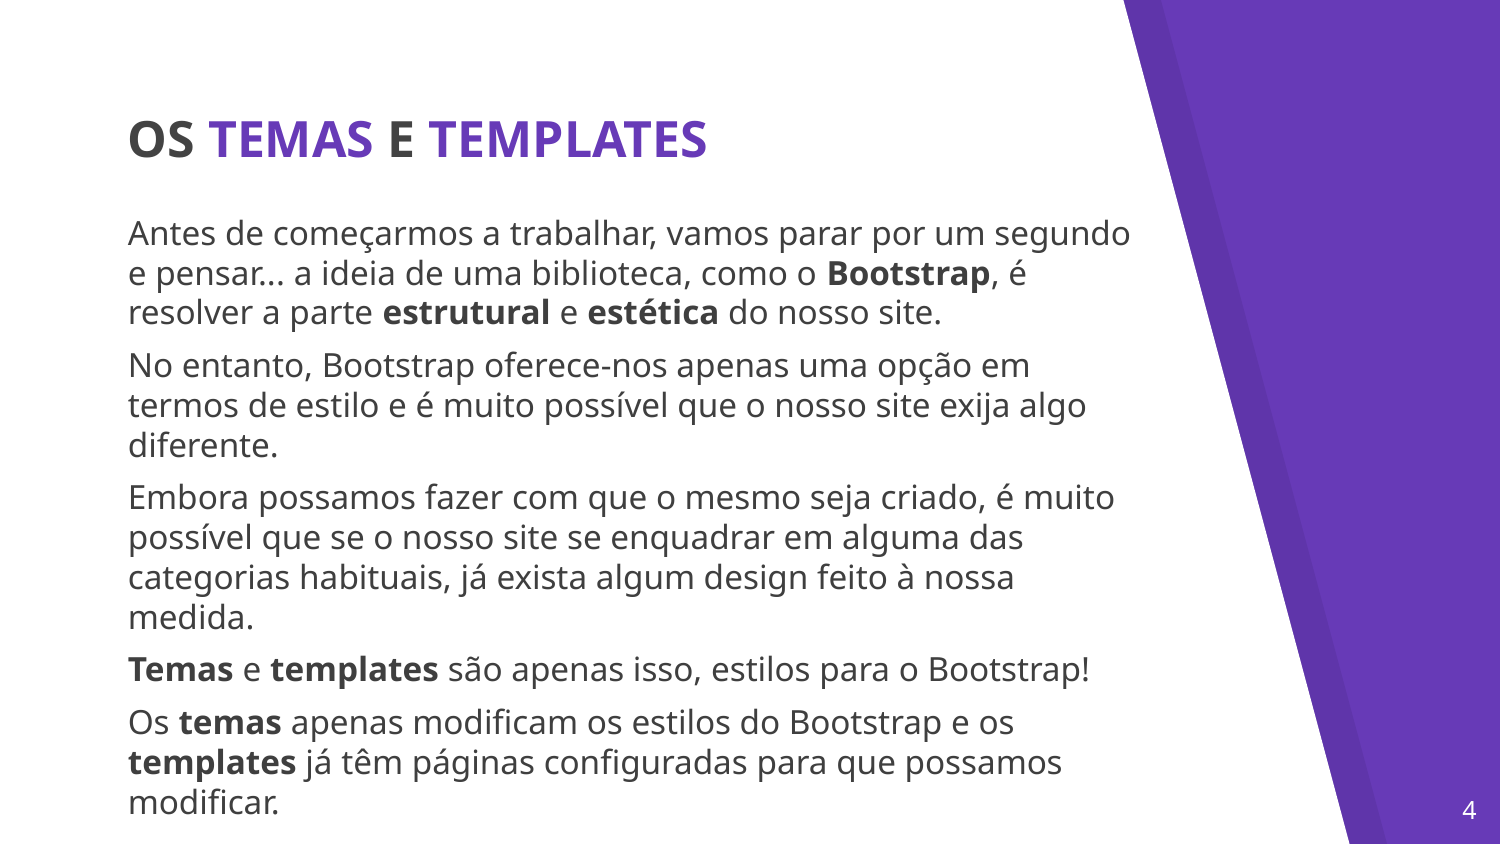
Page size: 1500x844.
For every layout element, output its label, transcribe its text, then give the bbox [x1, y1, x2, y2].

slide_number ‹#› [1401, 779, 1492, 844]
text_box Antes de começarmos a trabalhar, vamos parar por um segundo e pensar... a ideia de uma biblioteca, como o Bootstrap, é resolver a parte estrutural e estética do nosso site. No entanto, Bootstrap oferece-nos apenas uma opção em termos de estilo e é muito possível que o nosso site exija algo diferente. Embora possamos fazer com que o mesmo seja criado, é muito possível que se o nosso site se enquadrar em alguma das categorias habituais, já exista algum design feito à nossa medida. Temas e templates são apenas isso, estilos para o Bootstrap! Os temas apenas modificam os estilos do Bootstrap e os templates já têm páginas configuradas para que possamos modificar. [112, 196, 1155, 730]
text_box OS TEMAS E TEMPLATES [112, 115, 1124, 183]
